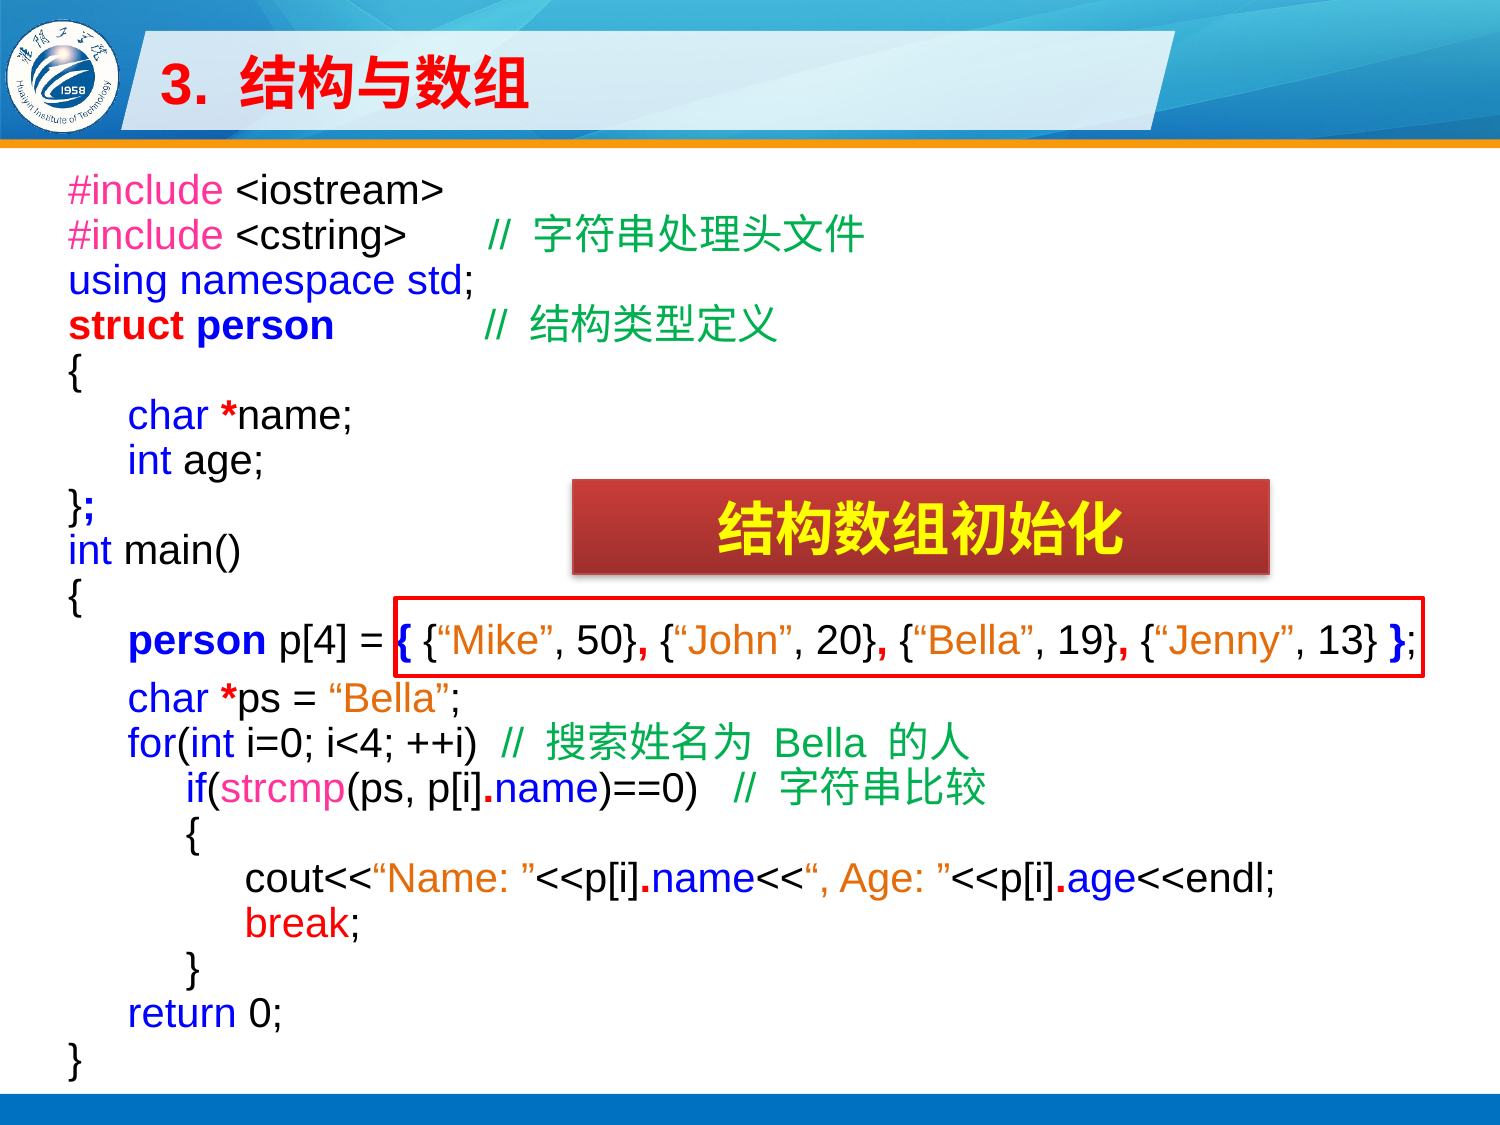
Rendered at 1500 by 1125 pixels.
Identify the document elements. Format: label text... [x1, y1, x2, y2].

title 3. 结构与数组 [145, 39, 1176, 123]
list #include <iostream> #include <cstring> // 字符串处理头文件 using namespace std; struct person // 结构类型定义 { char *name; int age; }; int main() { person p[4] = { {“Mike”, 50}, {“John”, 20}, {“Bella”, 19}, {“Jenny”, 13} }; char *ps = “Bella”; for(int i=0; i<4; ++i) // 搜索姓名为 Bella 的人 if(strcmp(ps, p[i].name)==0) // 字符串比较 { cout<<“Name: ”<<p[i].name<<“, Age: ”<<p[i].age<<endl; break; } return 0; } [53, 160, 1447, 1097]
text_box 结构数组初始化 [572, 479, 1270, 575]
text_box [393, 596, 1425, 678]
picture [0, 0, 1500, 139]
